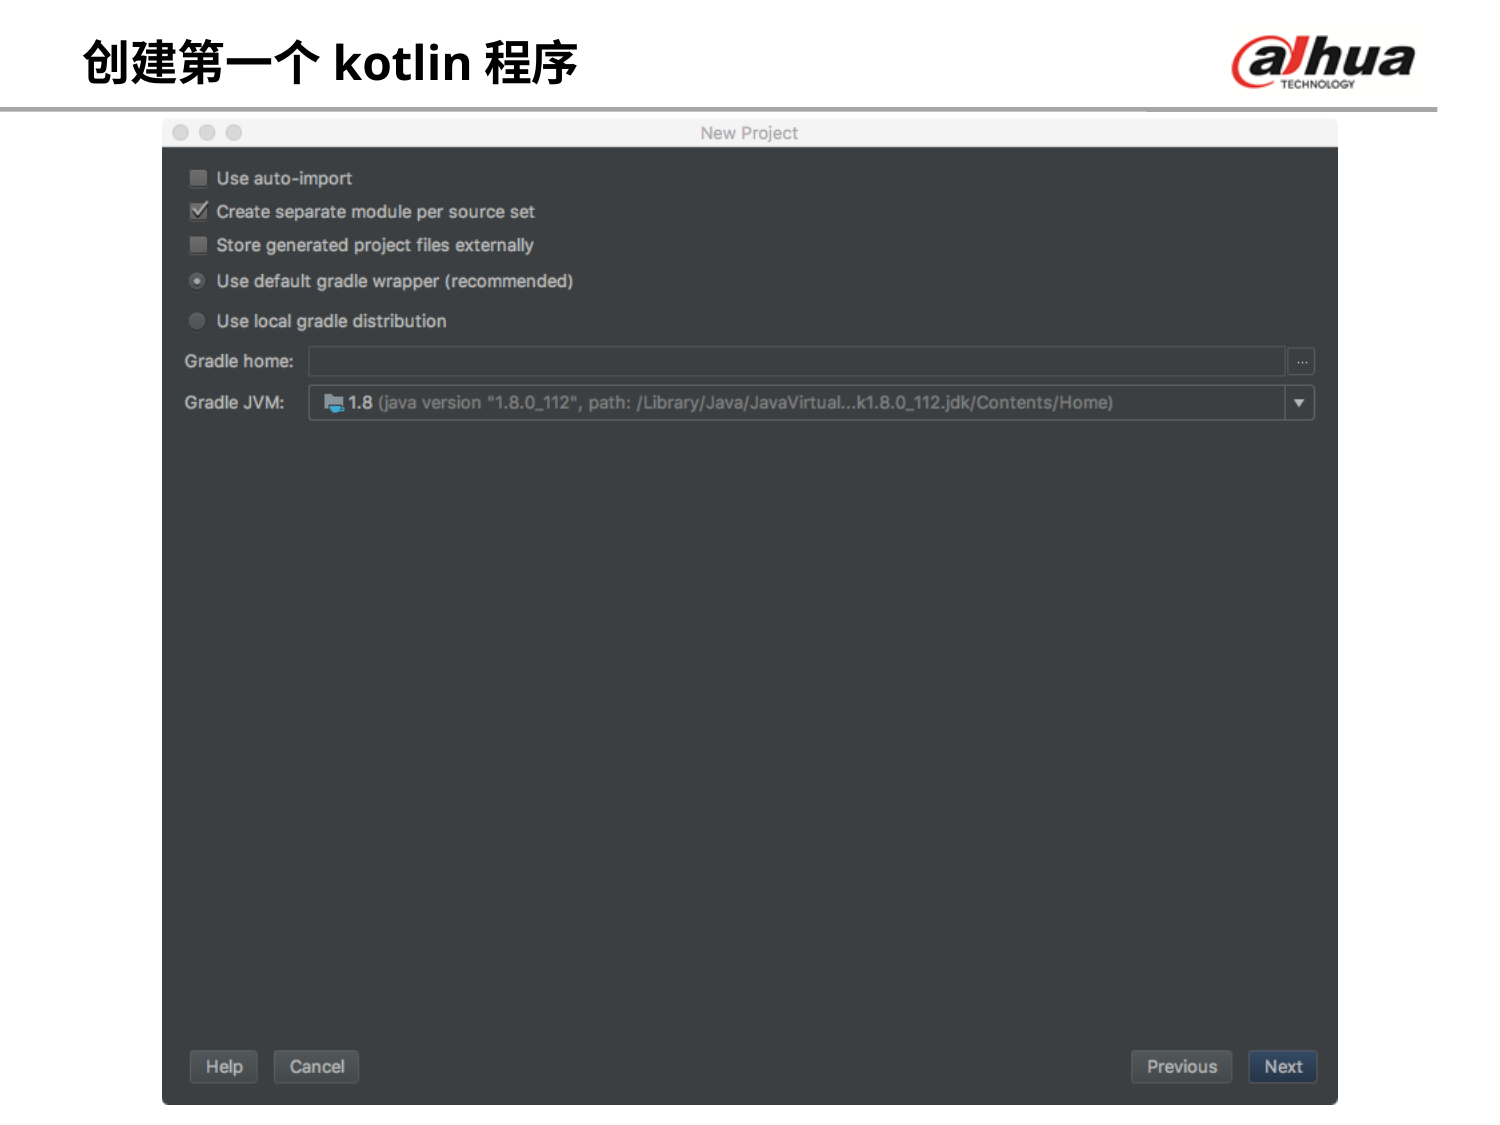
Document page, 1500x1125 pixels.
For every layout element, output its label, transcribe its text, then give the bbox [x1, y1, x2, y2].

picture [162, 118, 1338, 1105]
title 创建第一个kotlin程序 [74, 19, 1200, 103]
picture [1224, 20, 1429, 100]
